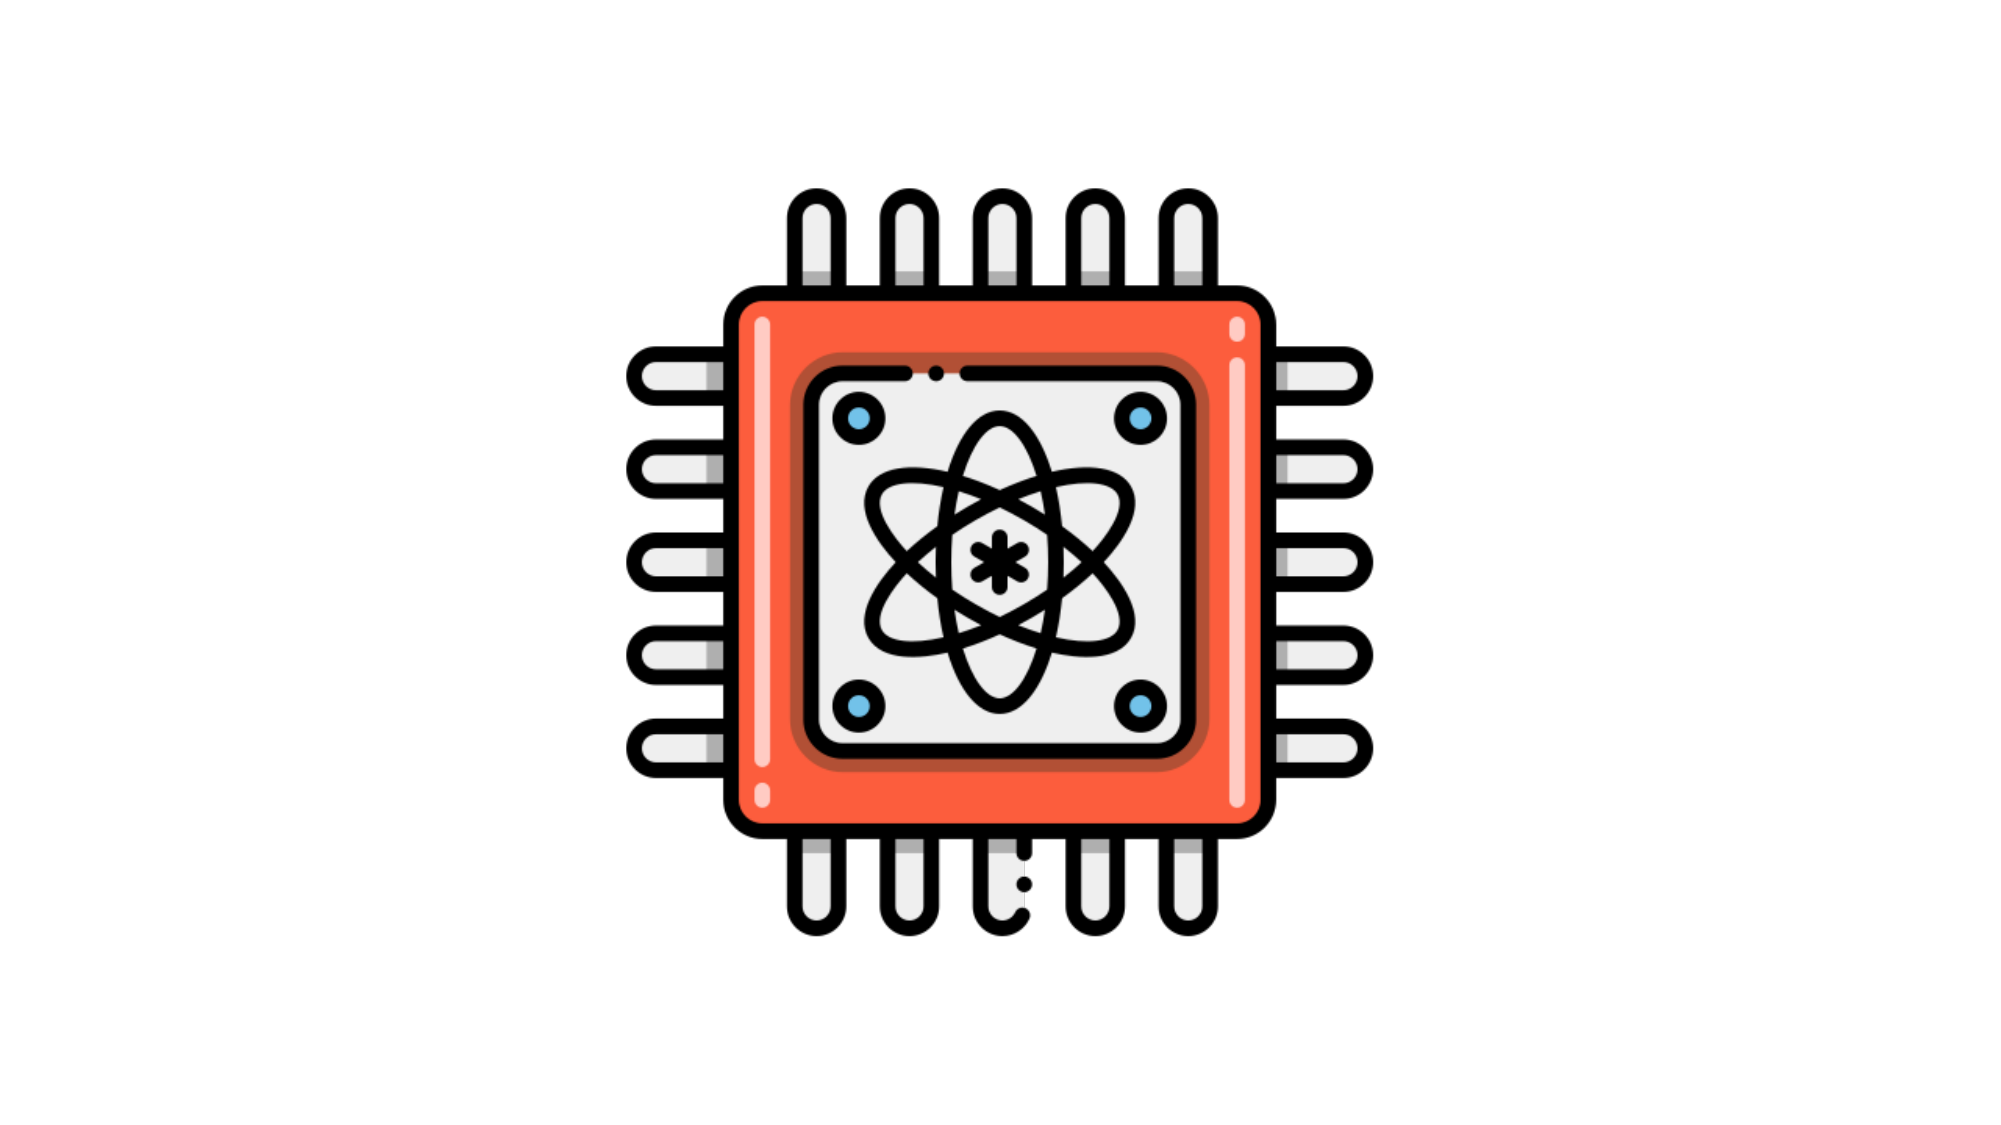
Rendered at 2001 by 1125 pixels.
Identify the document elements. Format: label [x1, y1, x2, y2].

picture [600, 162, 1400, 963]
